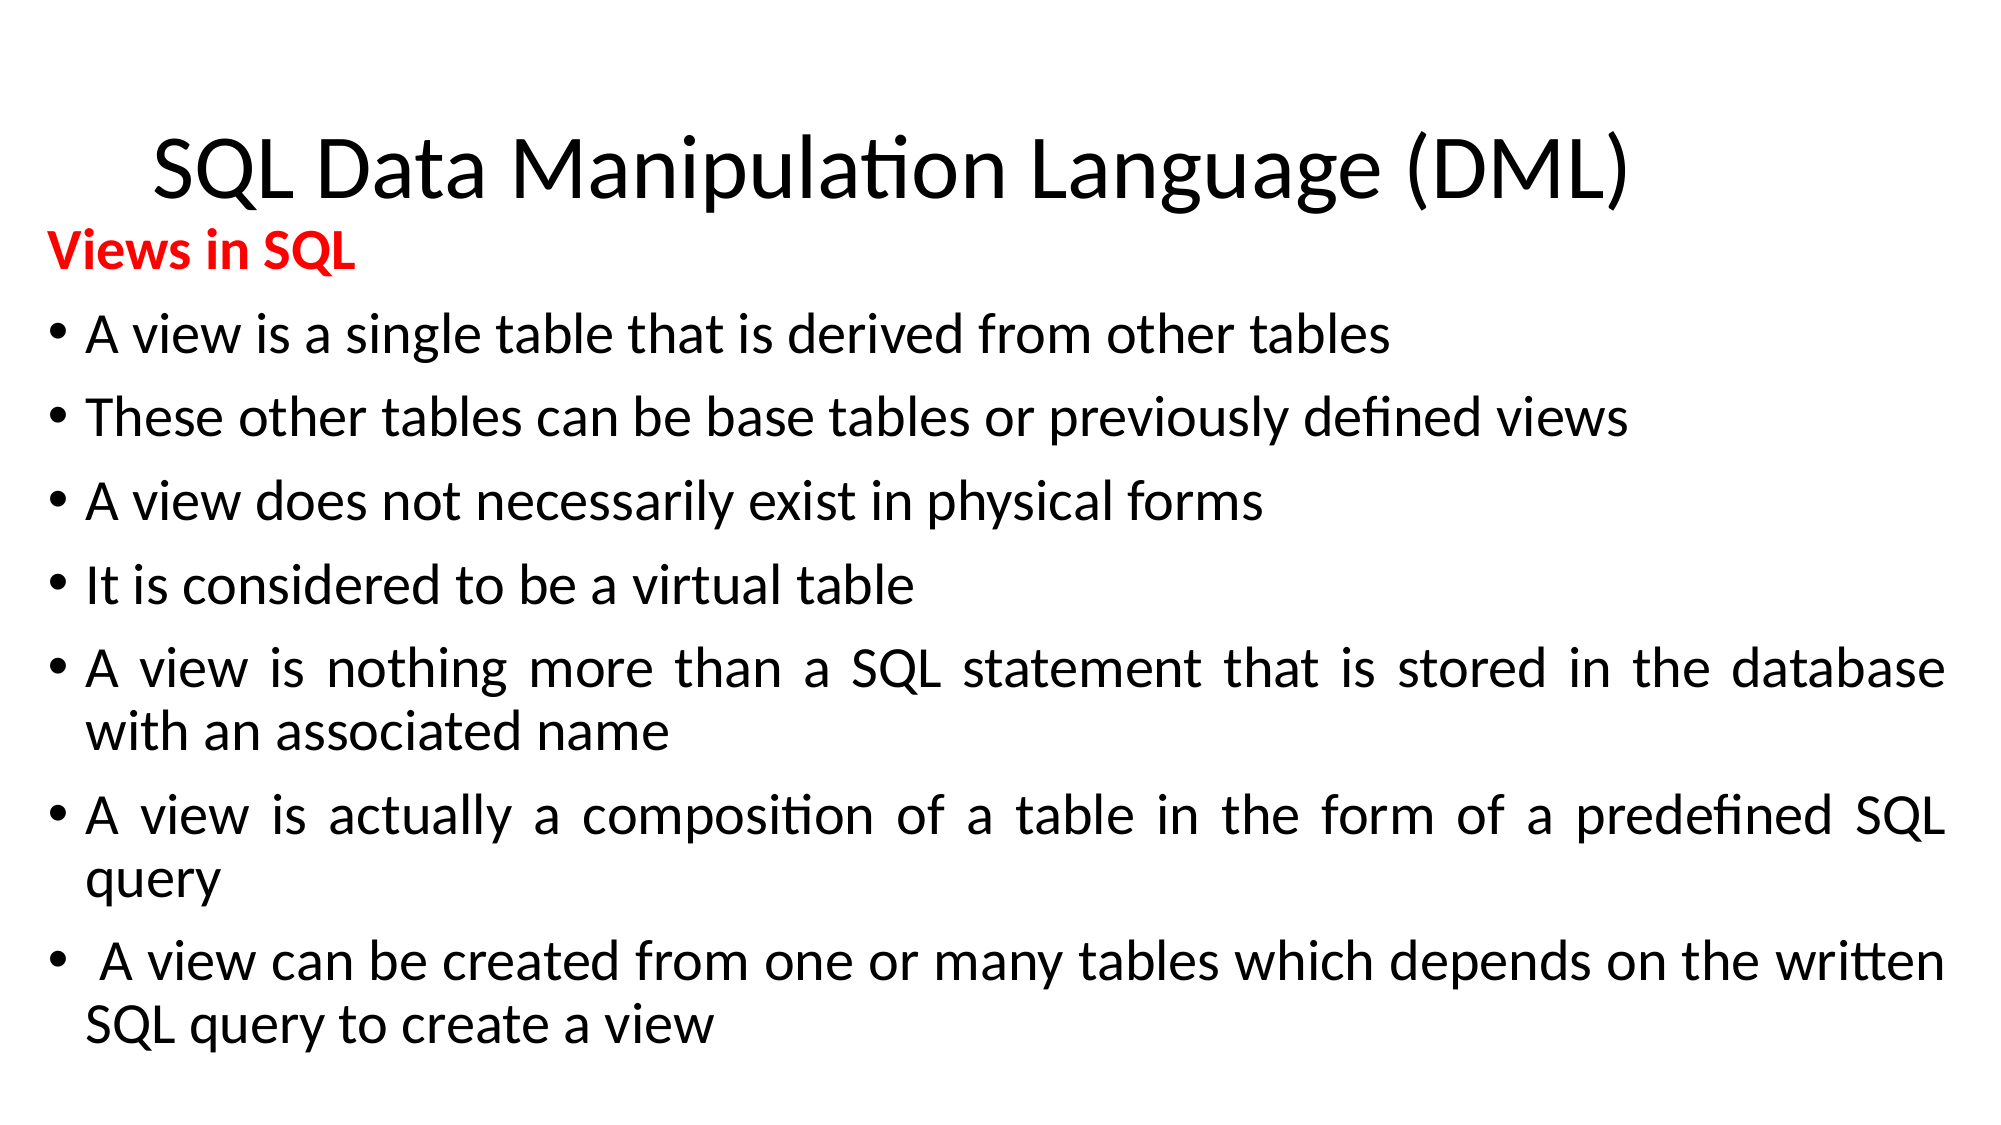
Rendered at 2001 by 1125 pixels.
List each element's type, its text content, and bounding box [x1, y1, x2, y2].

title SQL Data Manipulation Language (DML) [137, 59, 1863, 211]
list Views in SQL A view is a single table that is derived from other tables These other tables can be base tables or previously defined views A view does not necessarily exist in physical forms It is considered to be a virtual table A view is nothing more than a SQL statement that is stored in the database with an associated name A view is actually a composition of a table in the form of a predefined SQL query A view can be created from one or many tables which depends on the written SQL query to create a view [32, 211, 1963, 1100]
